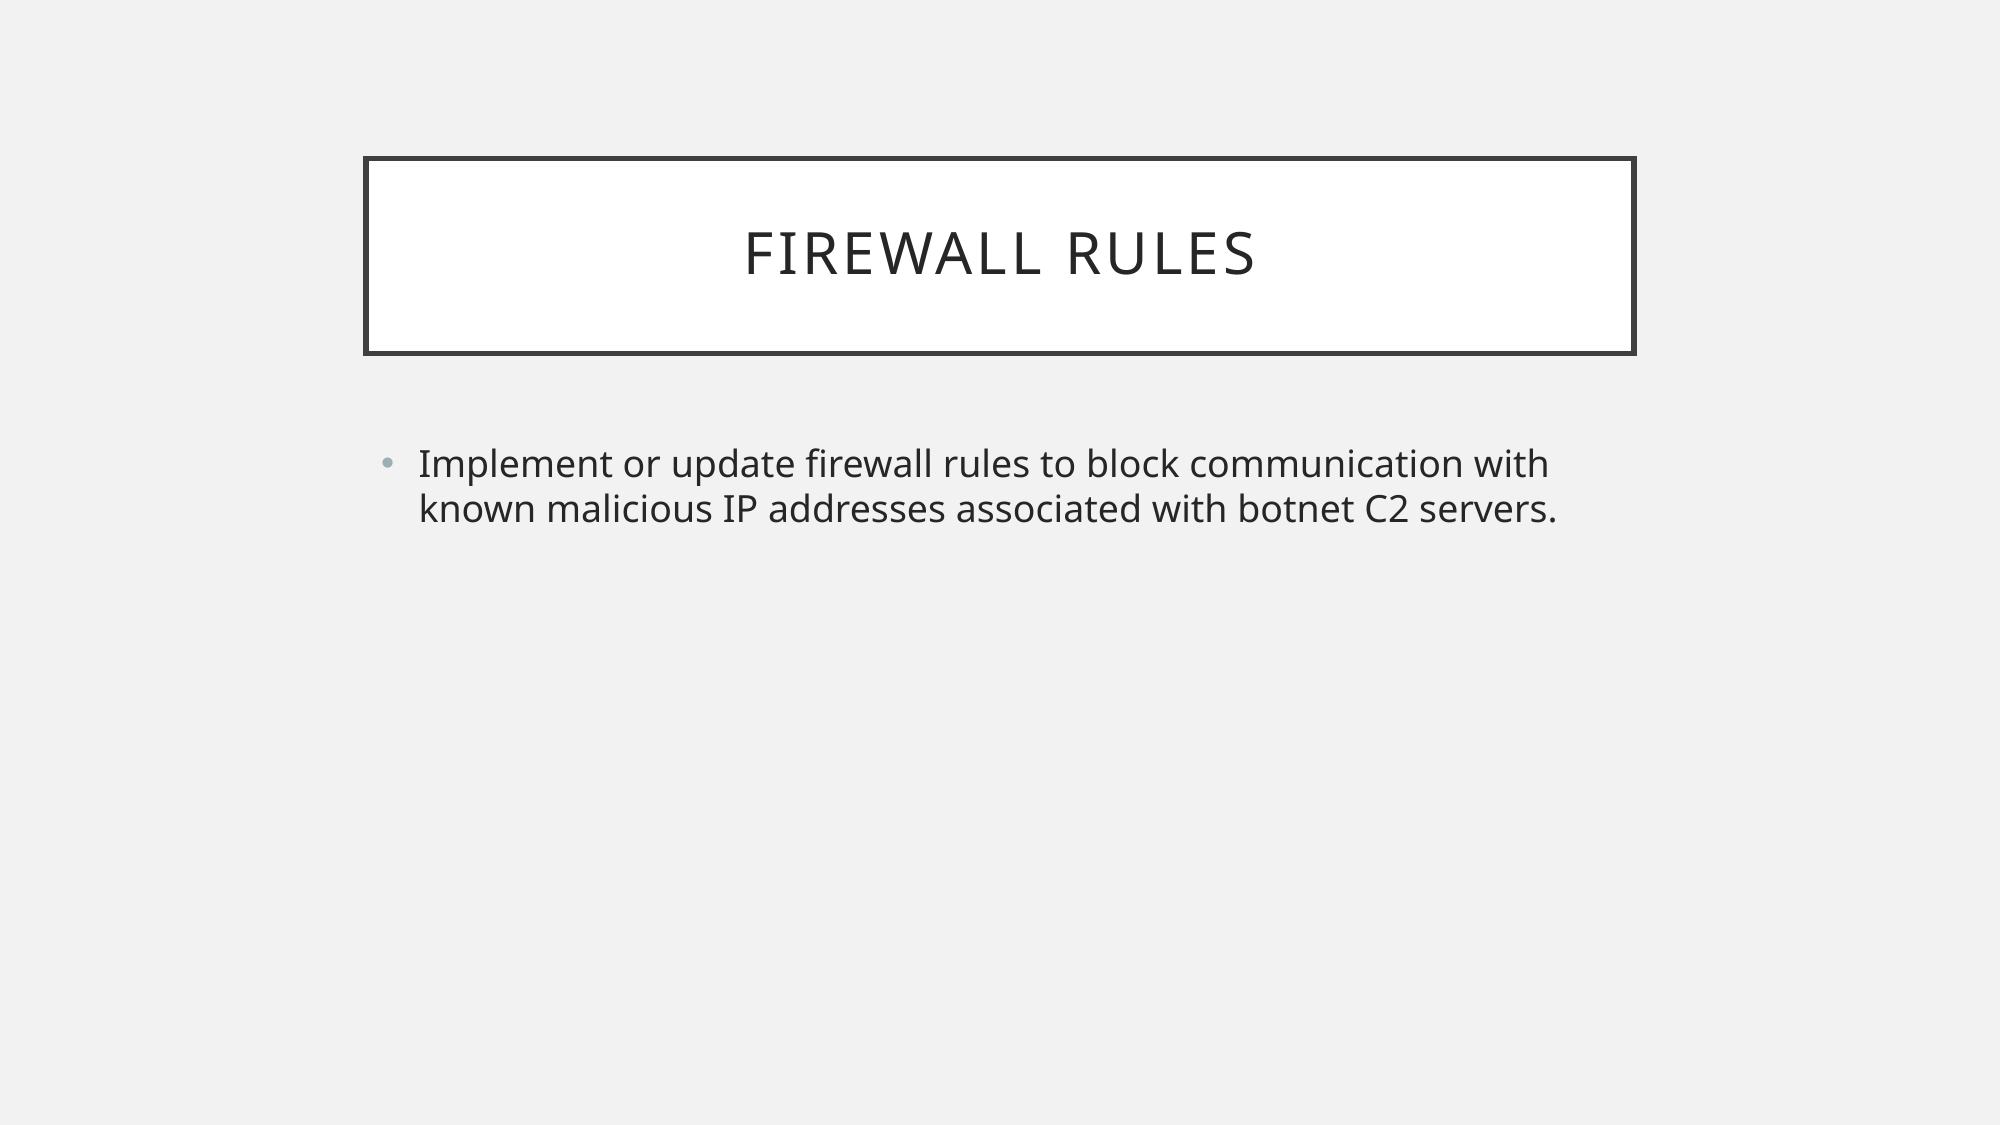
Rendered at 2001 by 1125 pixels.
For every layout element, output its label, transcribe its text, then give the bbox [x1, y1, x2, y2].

title Firewall Rules [363, 156, 1637, 356]
list Implement or update firewall rules to block communication with known malicious IP addresses associated with botnet C2 servers. [366, 432, 1634, 942]
